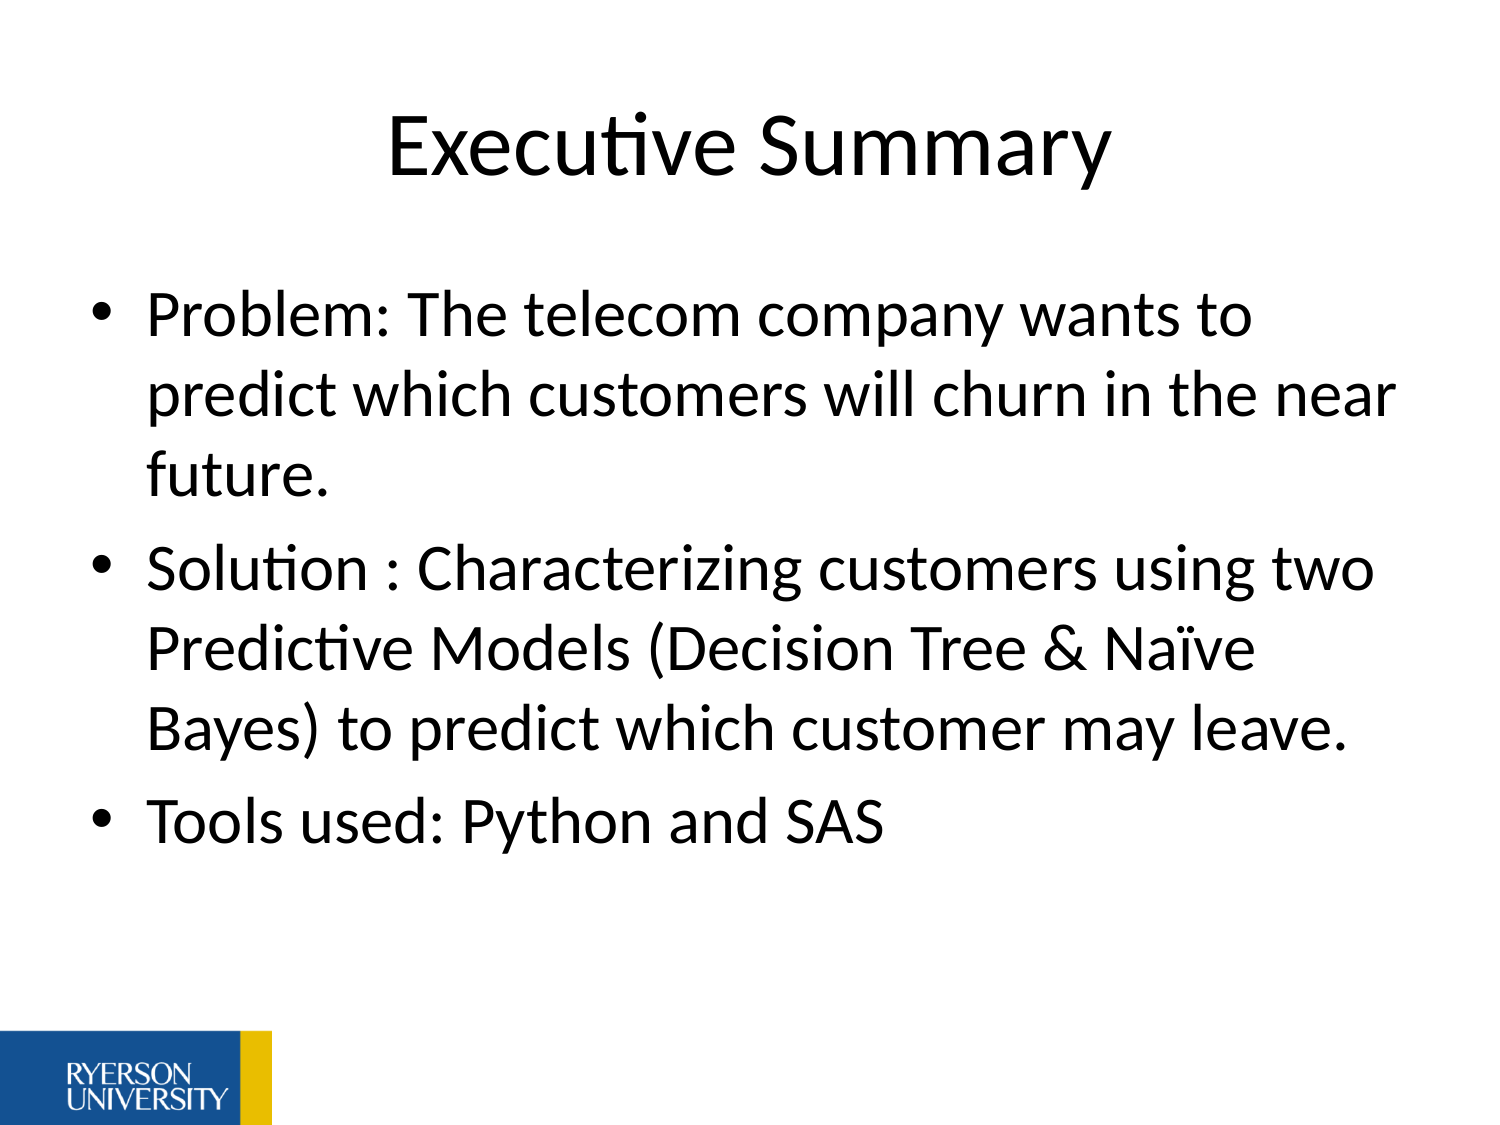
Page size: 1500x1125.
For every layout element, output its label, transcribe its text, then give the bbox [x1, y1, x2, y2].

list Problem: The telecom company wants to predict which customers will churn in the near future. Solution : Characterizing customers using two Predictive Models (Decision Tree & Naïve Bayes) to predict which customer may leave. Tools used: Python and SAS [75, 262, 1425, 1005]
picture [0, 1029, 272, 1125]
title Executive Summary [75, 45, 1425, 233]
